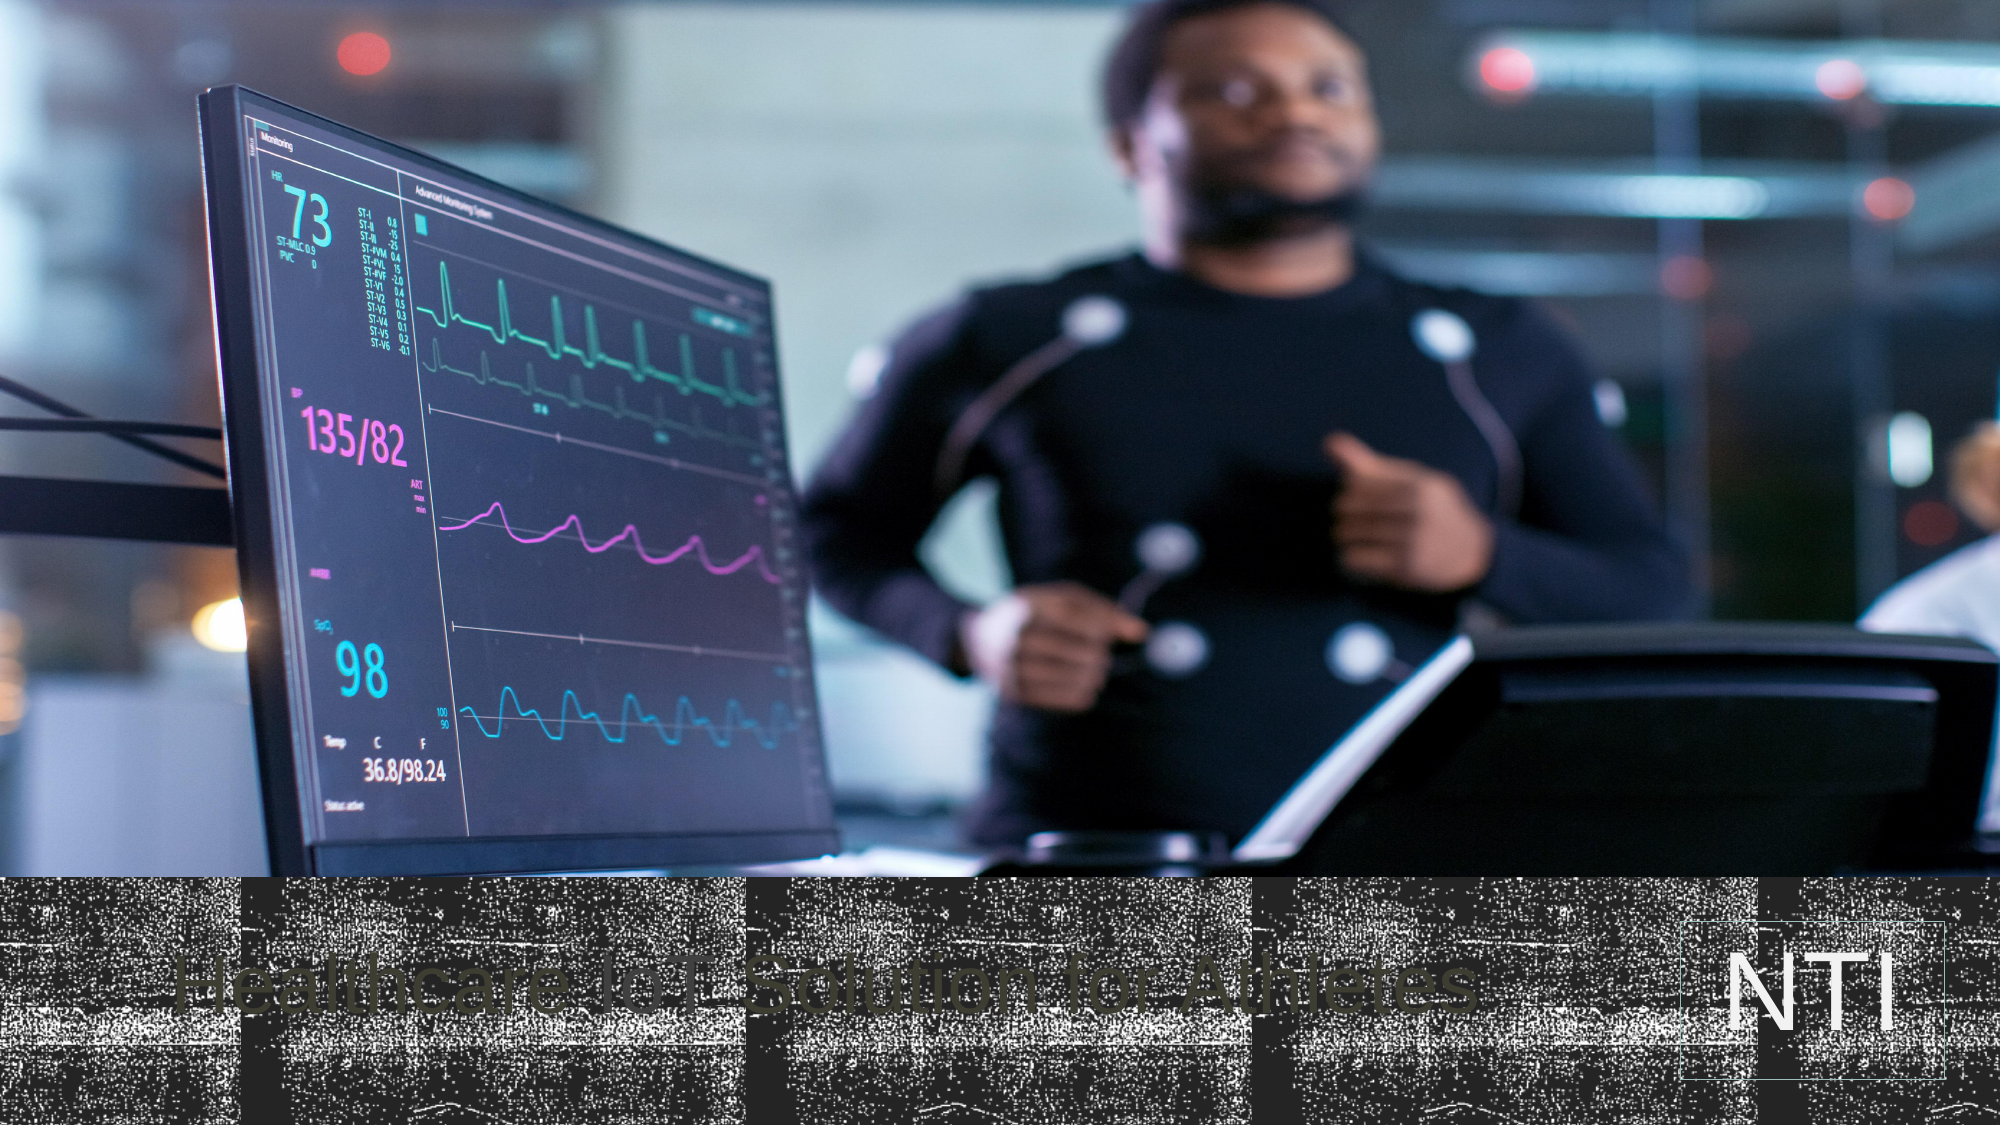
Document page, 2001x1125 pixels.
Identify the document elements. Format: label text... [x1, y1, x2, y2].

list Healthcare IoT Solution for Athletes [155, 933, 1680, 1067]
table_header NTI [1681, 922, 1944, 1079]
picture [0, 0, 2000, 878]
